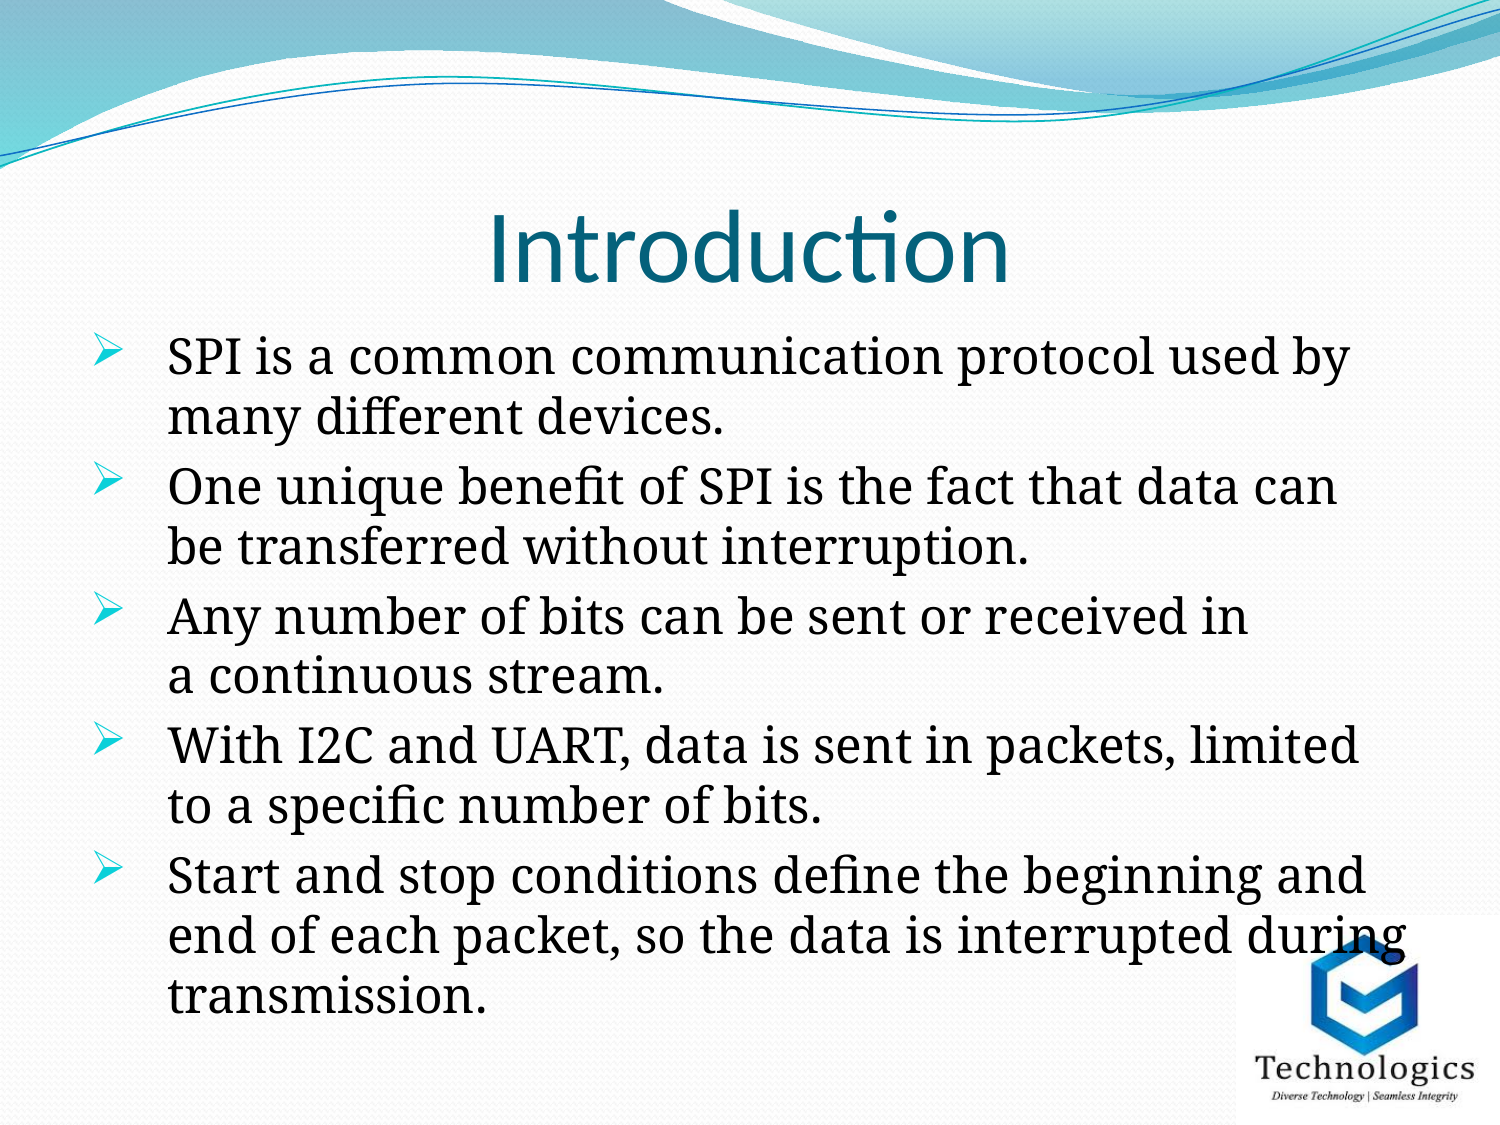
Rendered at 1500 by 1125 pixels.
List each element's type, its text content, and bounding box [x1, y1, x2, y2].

title Introduction [75, 115, 1425, 303]
list SPI is a common communication protocol used by many different devices. One unique benefit of SPI is the fact that data can be transferred without interruption. Any number of bits can be sent or received in a continuous stream. With I2C and UART, data is sent in packets, limited to a specific number of bits. Start and stop conditions define the beginning and end of each packet, so the data is interrupted during transmission. [75, 317, 1425, 1038]
picture [1236, 915, 1500, 1125]
